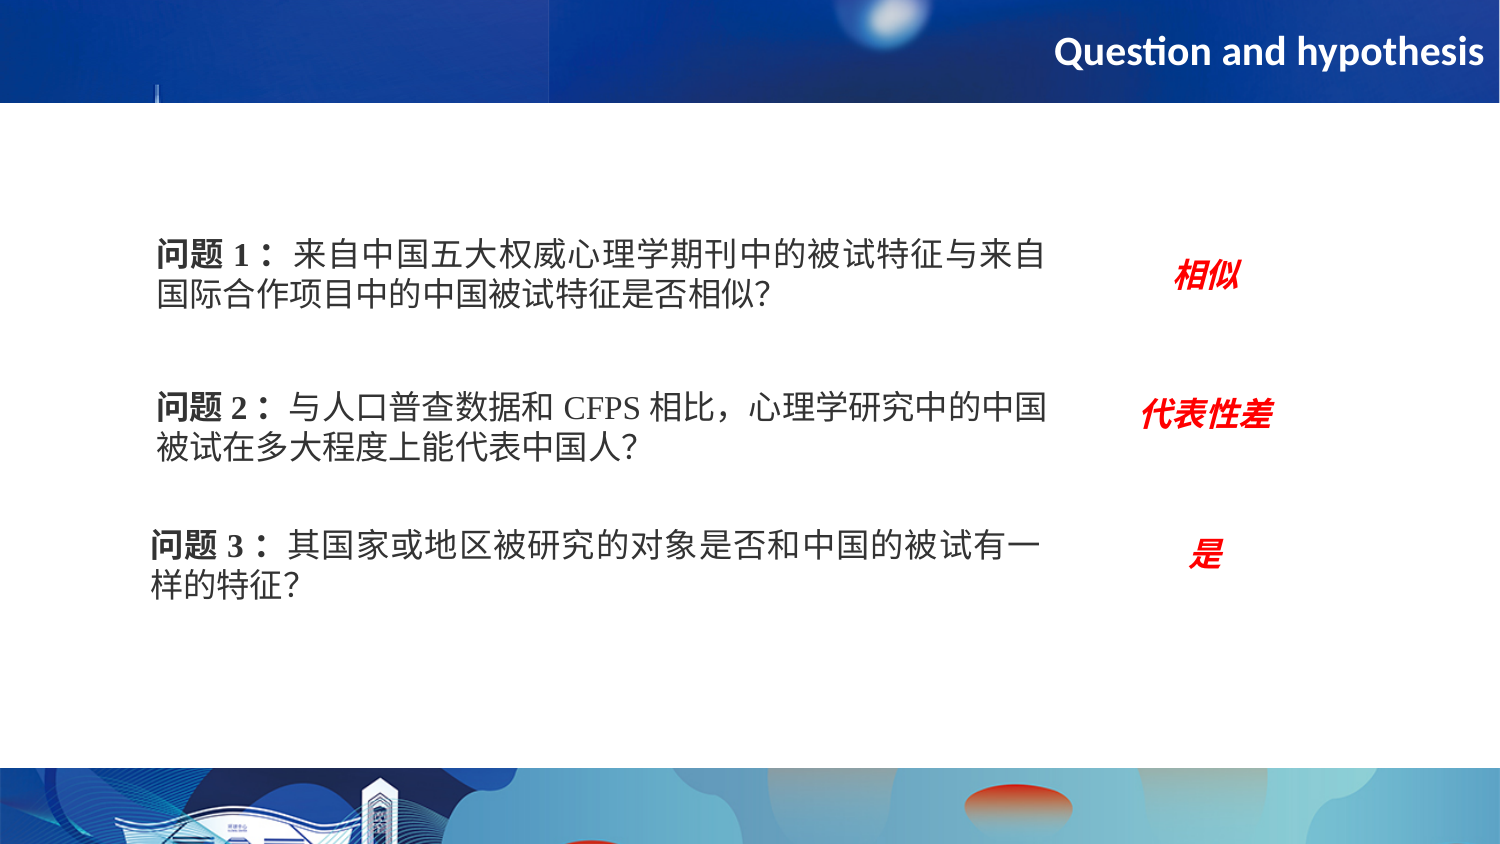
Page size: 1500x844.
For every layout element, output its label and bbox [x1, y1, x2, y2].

text_box [0, 0, 1500, 844]
text_box [135, 225, 1289, 614]
picture [0, 0, 550, 103]
